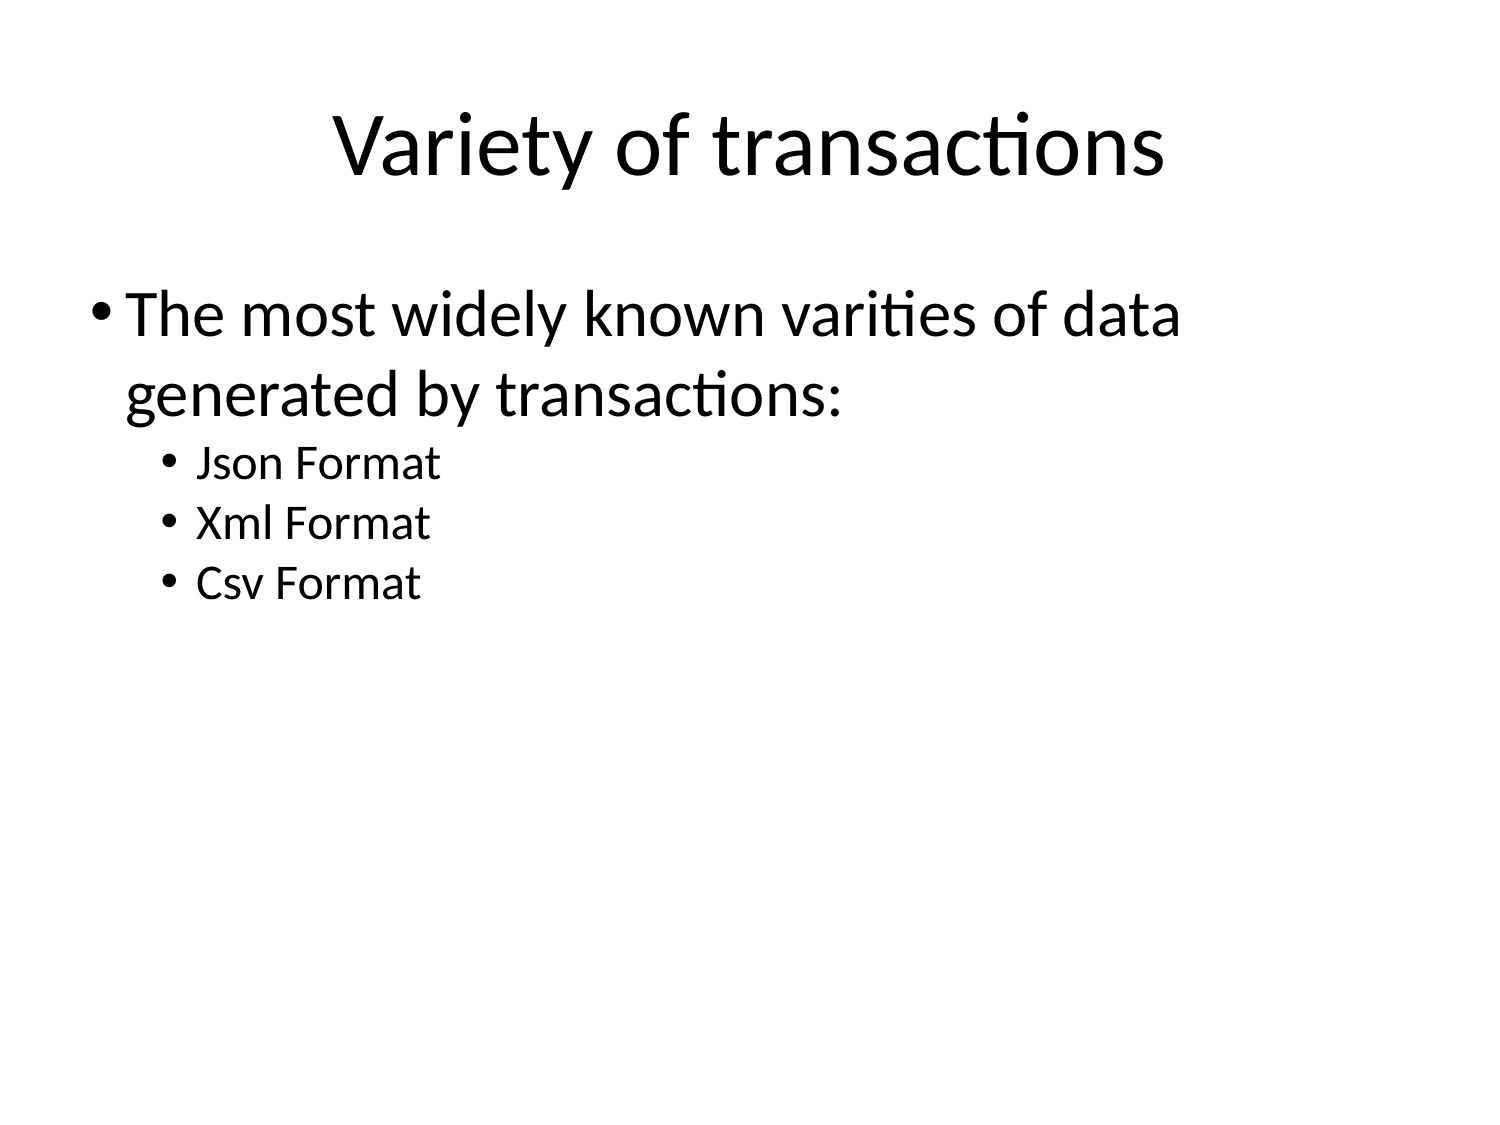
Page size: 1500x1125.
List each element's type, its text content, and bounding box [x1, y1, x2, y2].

text_box Variety of transactions [75, 45, 1425, 233]
text_box The most widely known varities of data generated by transactions: Json Format Xml Format Csv Format [75, 262, 1425, 1005]
